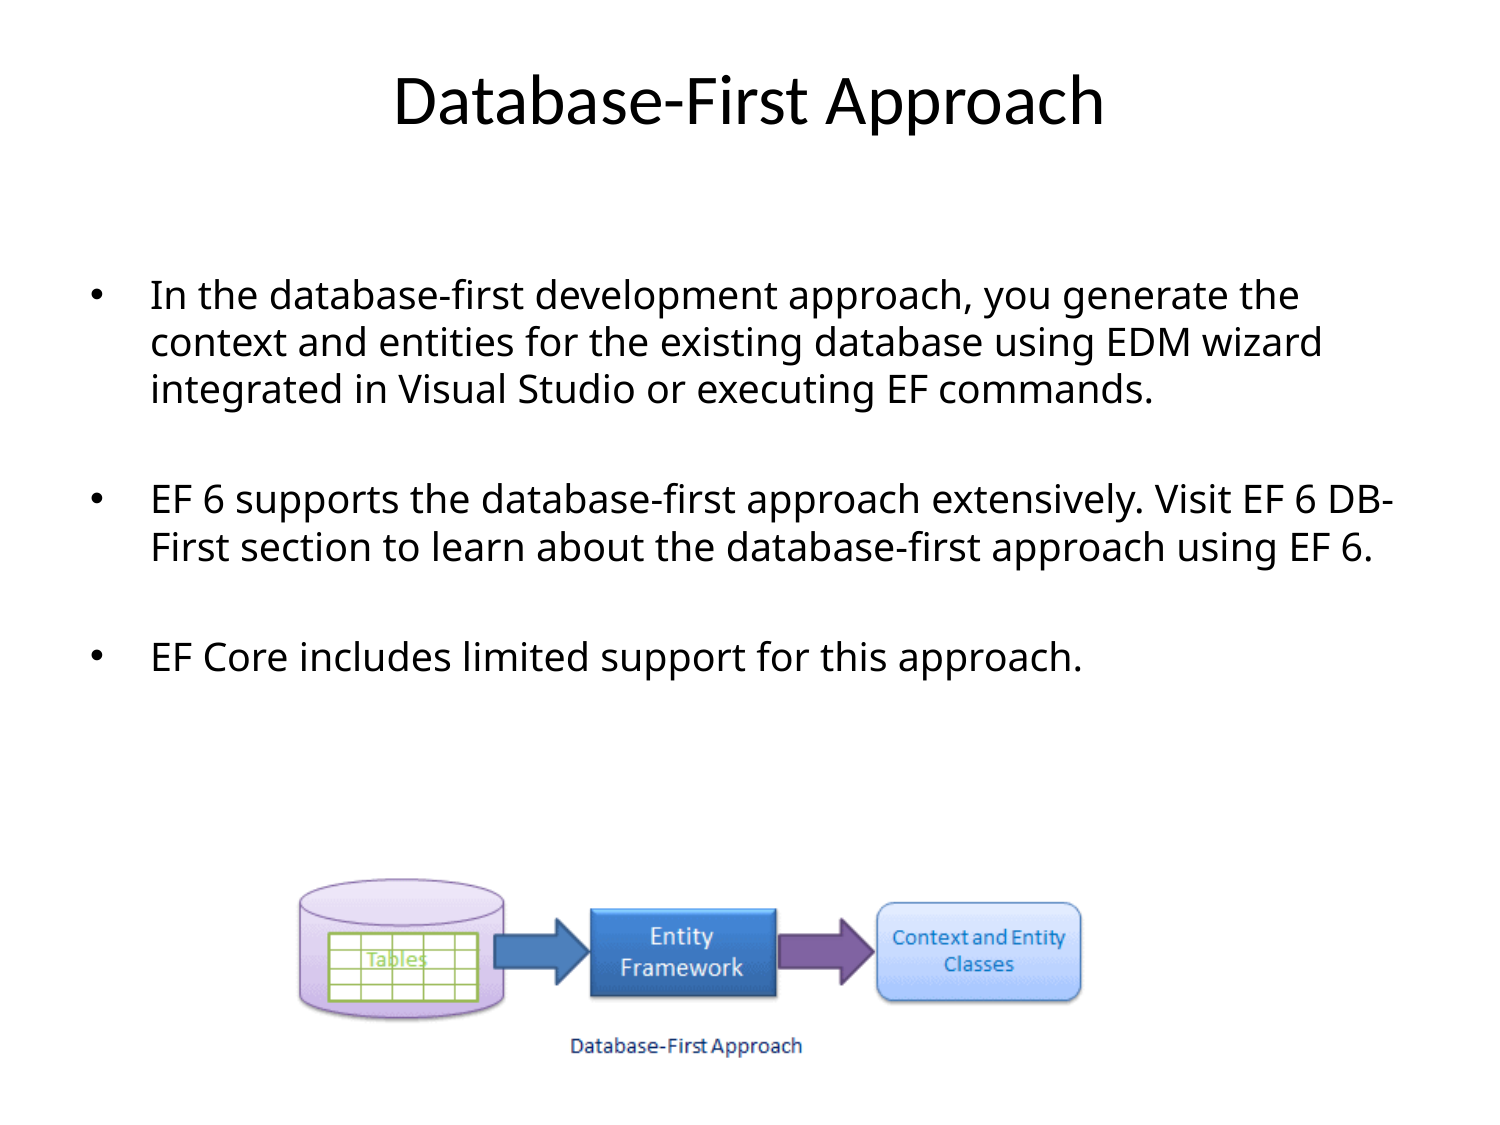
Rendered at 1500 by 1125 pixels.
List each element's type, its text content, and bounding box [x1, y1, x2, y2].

title Database-First Approach [75, 45, 1425, 233]
picture [287, 874, 1091, 1069]
list In the database-first development approach, you generate the context and entities for the existing database using EDM wizard integrated in Visual Studio or executing EF commands. EF 6 supports the database-first approach extensively. Visit EF 6 DB-First section to learn about the database-first approach using EF 6. EF Core includes limited support for this approach. [75, 262, 1425, 713]
